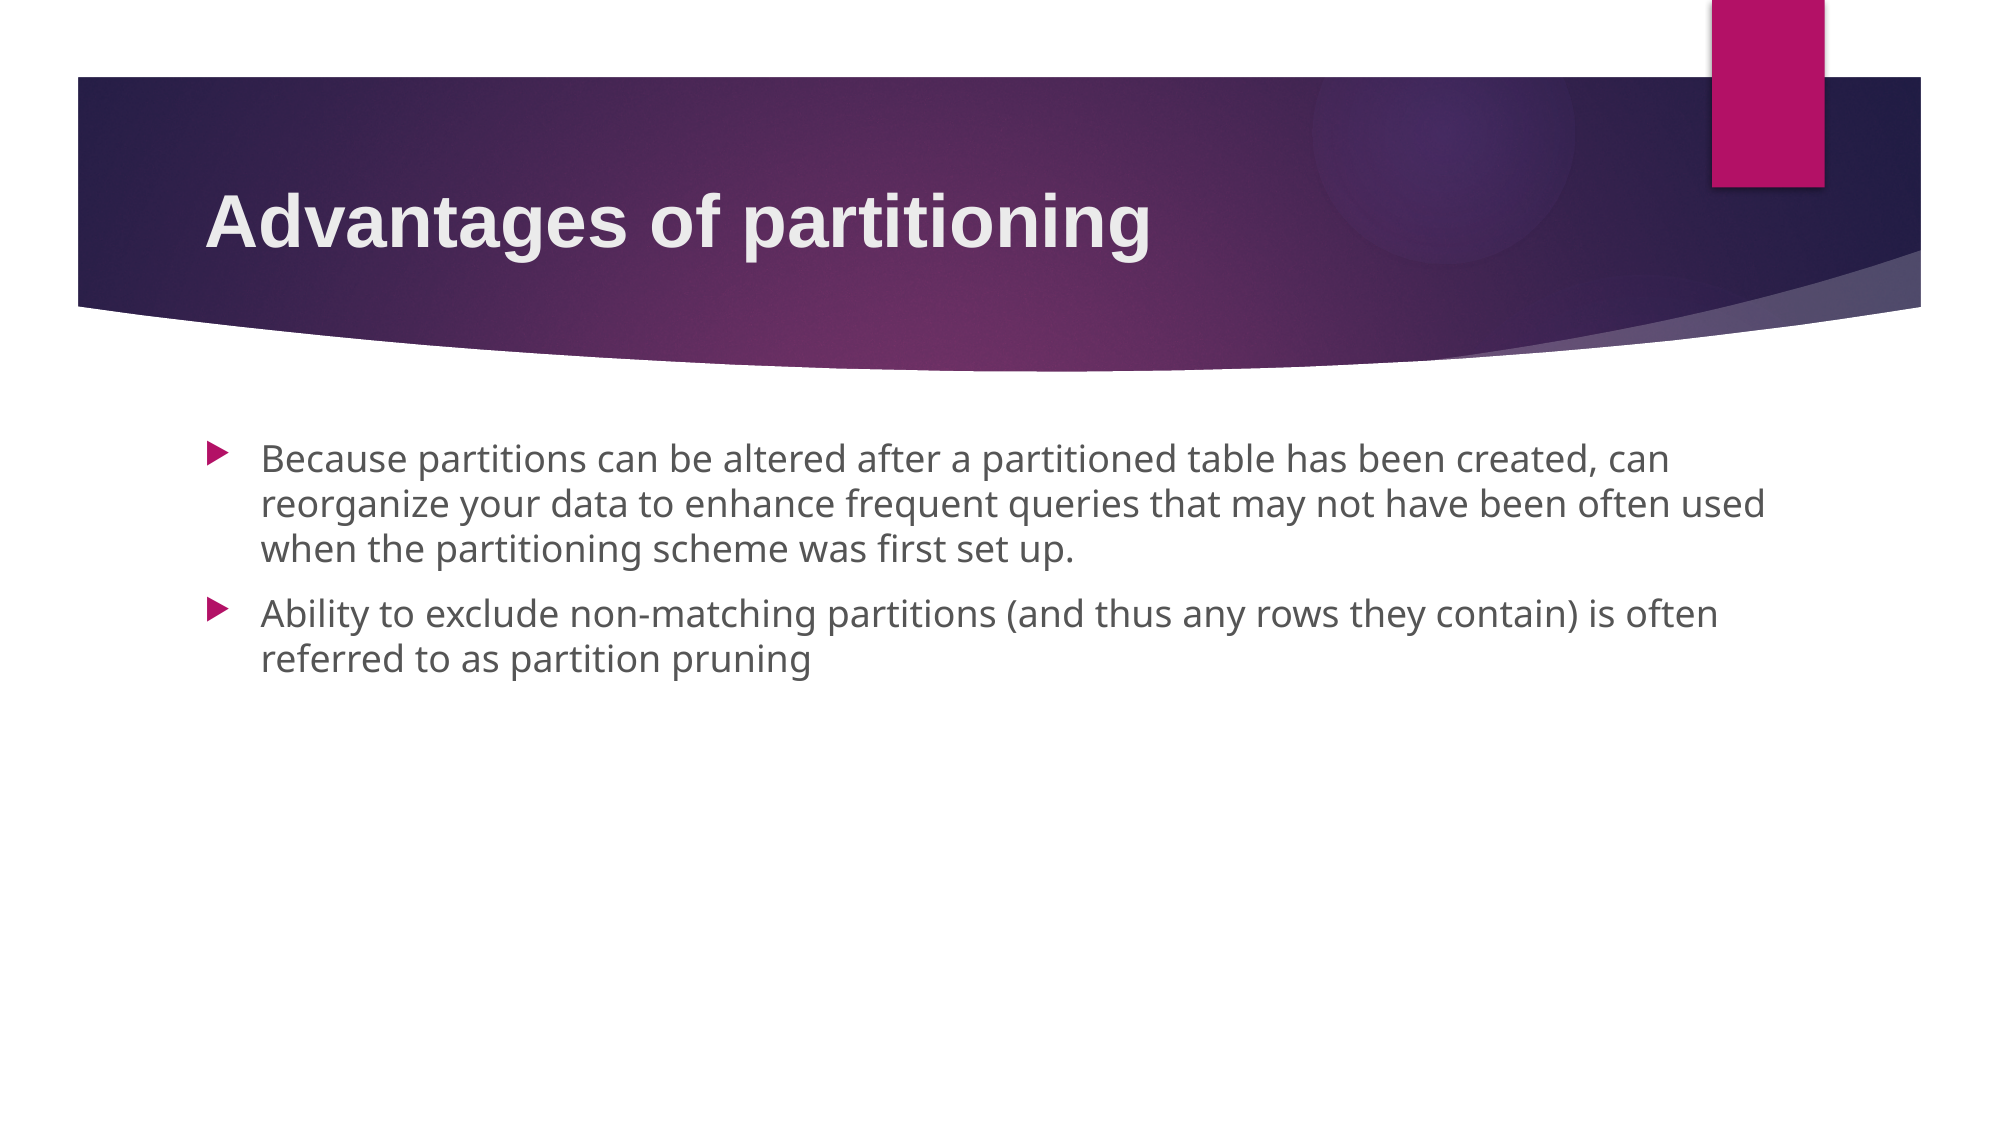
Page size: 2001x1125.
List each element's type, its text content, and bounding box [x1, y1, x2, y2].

title Advantages of partitioning [189, 159, 1627, 276]
list Because partitions can be altered after a partitioned table has been created, can reorganize your data to enhance frequent queries that may not have been often used when the partitioning scheme was first set up. Ability to exclude non-matching partitions (and thus any rows they contain) is often referred to as partition pruning [189, 427, 1836, 1081]
